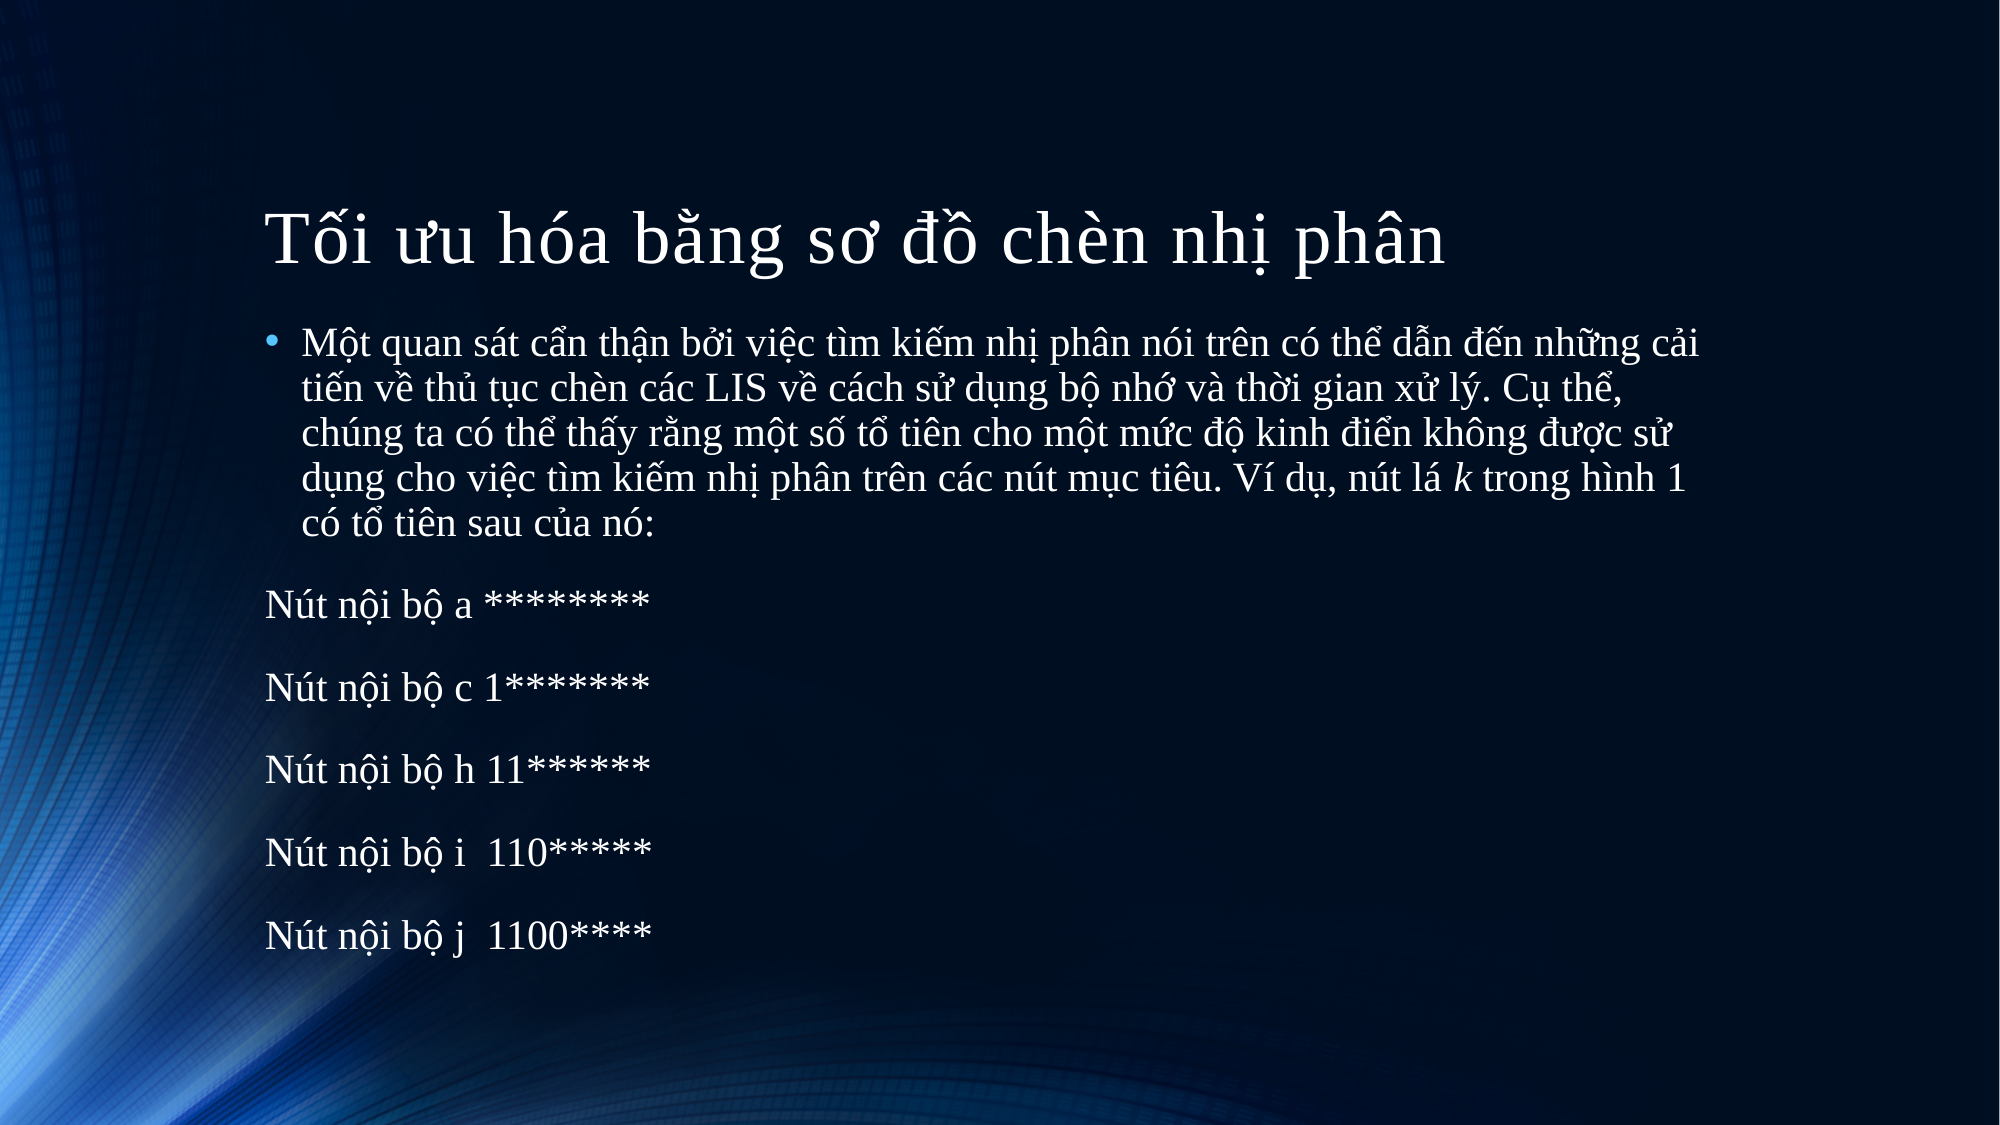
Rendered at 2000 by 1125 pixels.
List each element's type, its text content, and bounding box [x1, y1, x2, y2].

picture [0, 0, 2000, 1125]
list Một quan sát cẩn thận bởi việc tìm kiếm nhị phân nói trên có thể dẫn đến những cải tiến về thủ tục chèn các LIS về cách sử dụng bộ nhớ và thời gian xử lý. Cụ thể, chúng ta có thể thấy rằng một số tổ tiên cho một mức độ kinh điển không được sử dụng cho việc tìm kiếm nhị phân trên các nút mục tiêu. Ví dụ, nút lá k trong hình 1 có tổ tiên sau của nó: Nút nội bộ a ******** Nút nội bộ c 1******* Nút nội bộ h 11****** Nút nội bộ i 110***** Nút nội bộ j 1100**** [249, 312, 1749, 988]
title Tối ưu hóa bằng sơ đồ chèn nhị phân [249, 62, 1750, 288]
